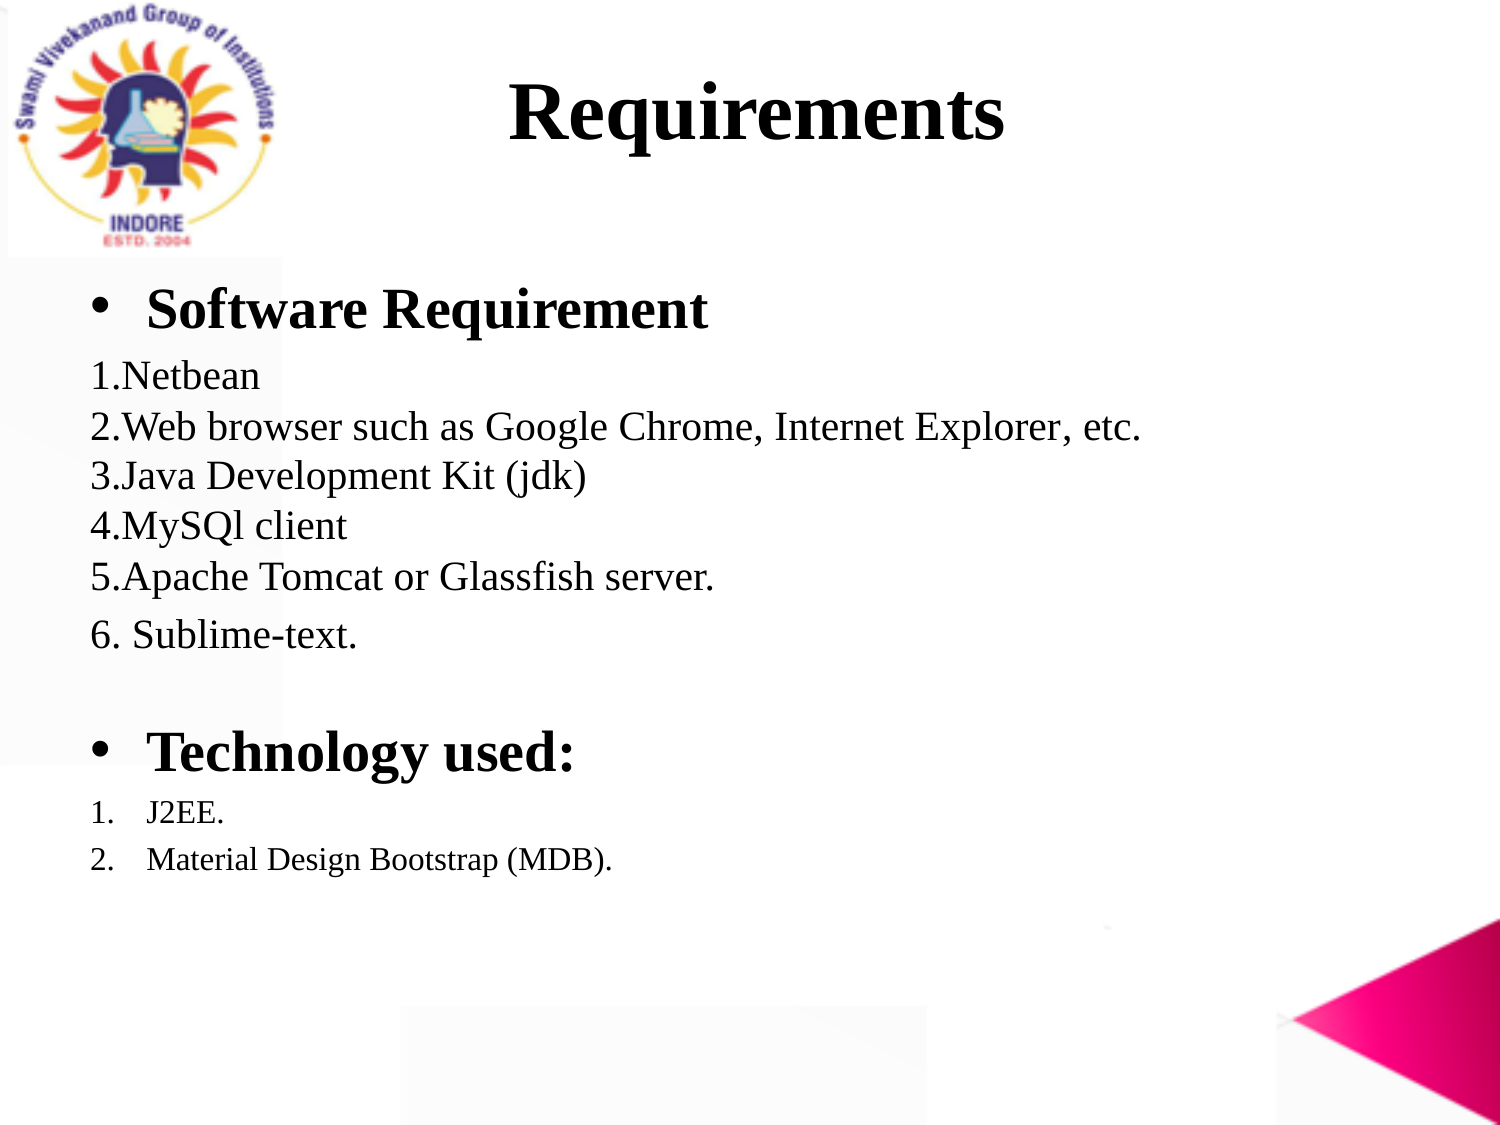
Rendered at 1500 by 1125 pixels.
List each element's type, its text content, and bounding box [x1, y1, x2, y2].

list Software Requirement 1.Netbean 2.Web browser such as Google Chrome, Internet Explorer, etc. 3.Java Development Kit (jdk) 4.MySQl client 5.Apache Tomcat or Glassfish server. 6. Sublime-text. Technology used: J2EE. Material Design Bootstrap (MDB). [75, 262, 1425, 1005]
picture [0, 0, 1500, 1125]
title Requirements [187, 12, 1329, 200]
